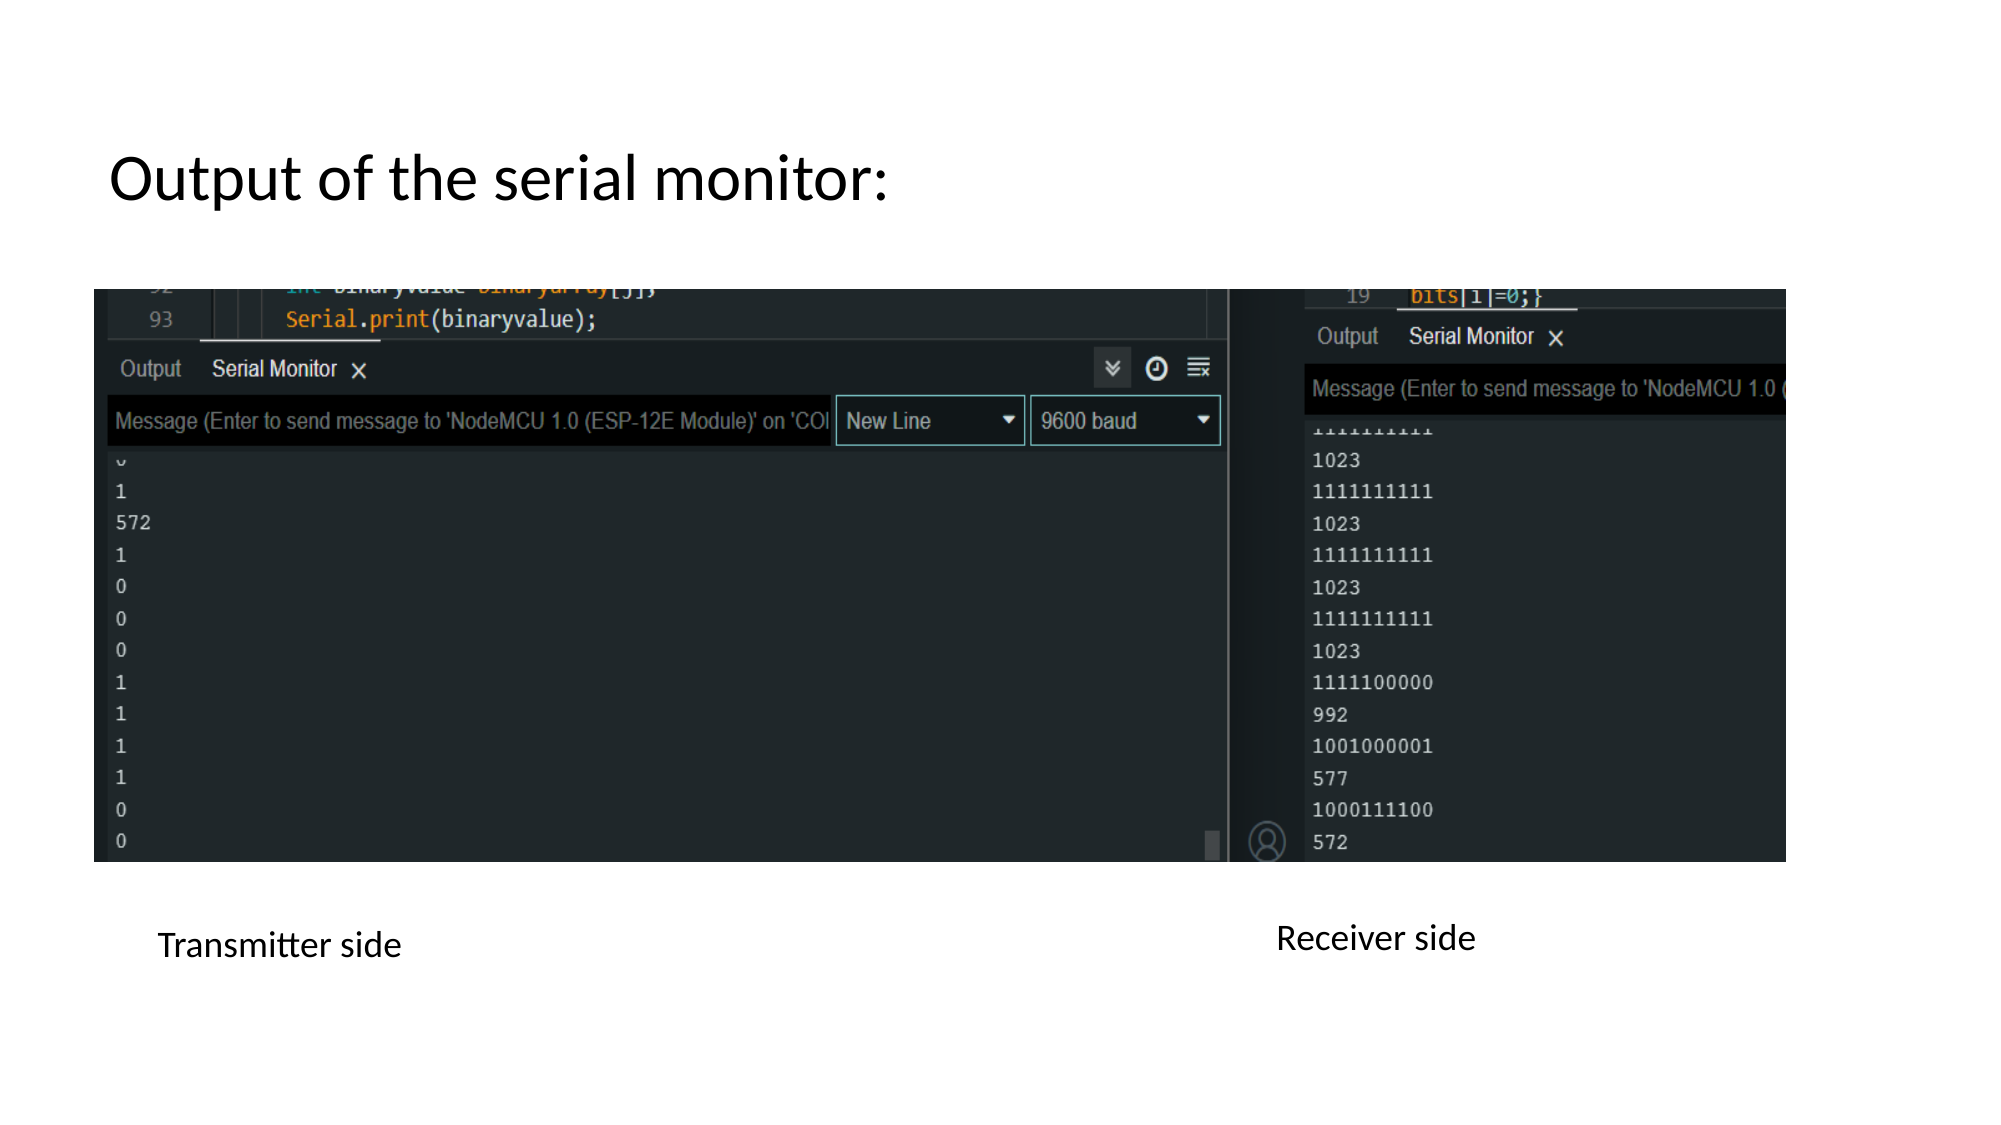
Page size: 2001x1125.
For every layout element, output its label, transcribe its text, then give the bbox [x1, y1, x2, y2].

text_box Output of the serial monitor: [94, 126, 988, 222]
text_box Receiver side [1261, 905, 1779, 966]
picture [94, 289, 1786, 862]
text_box Transmitter side [142, 912, 979, 973]
